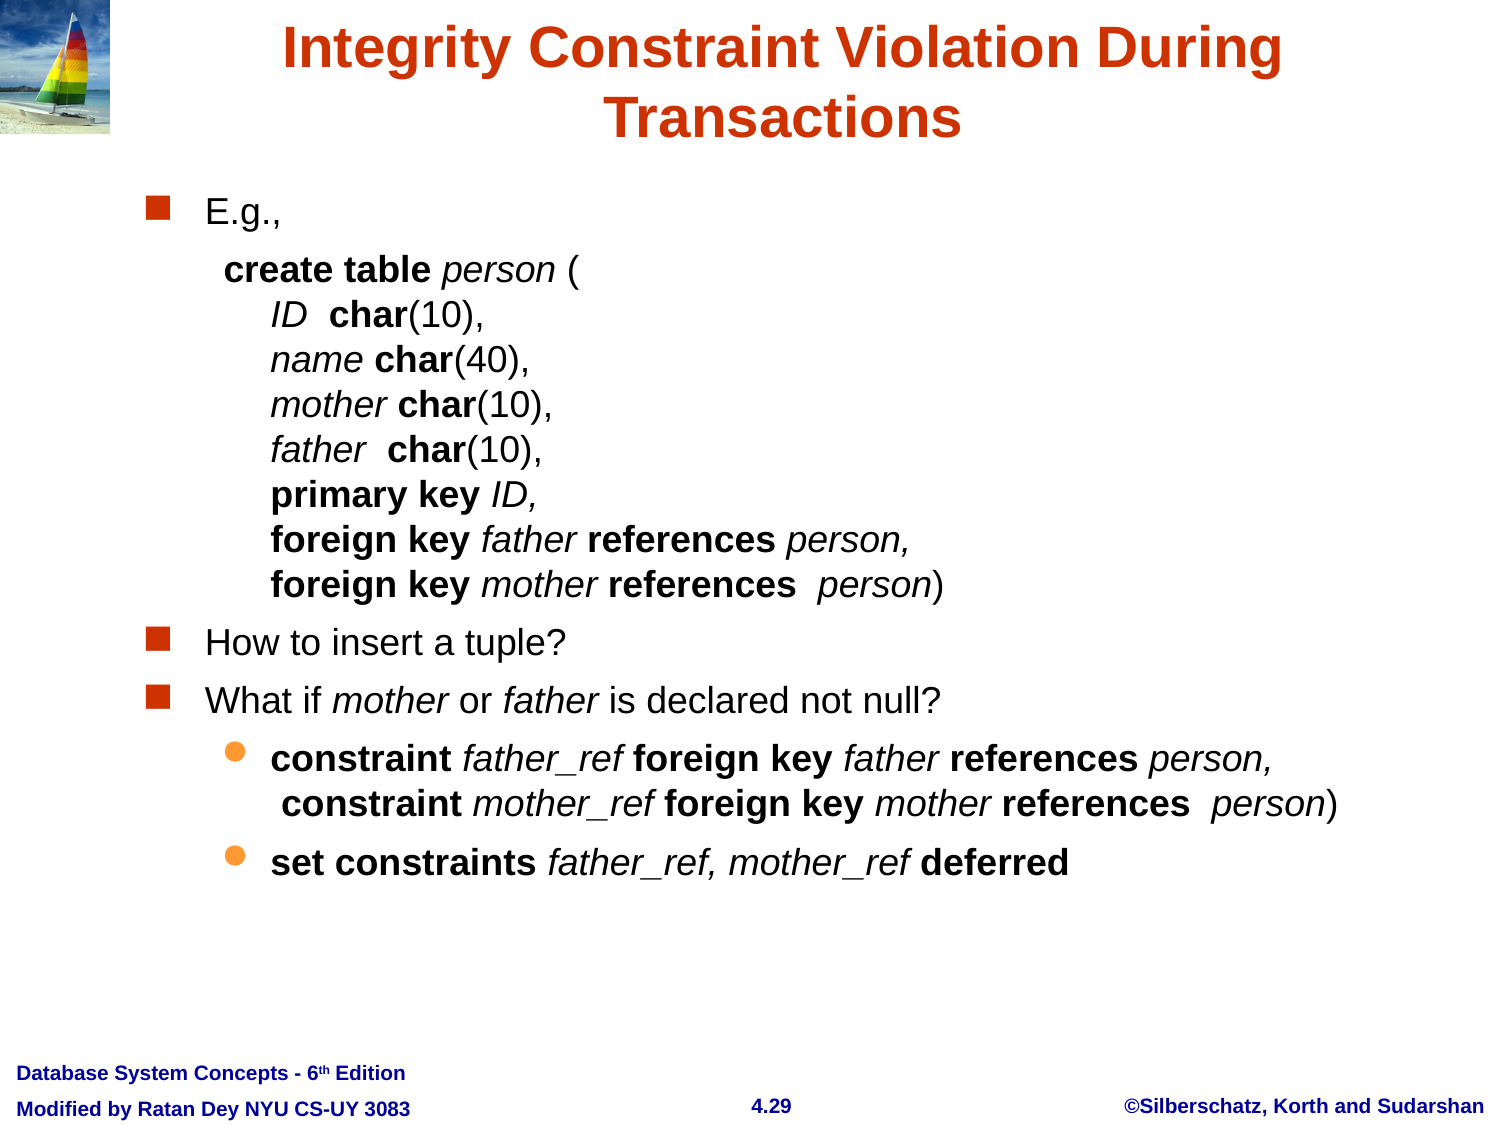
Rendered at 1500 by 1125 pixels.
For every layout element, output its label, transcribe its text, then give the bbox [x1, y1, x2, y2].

picture [0, 0, 110, 134]
list E.g., create table person ( ID char(10), name char(40), mother char(10), father char(10), primary key ID, foreign key father references person, foreign key mother references person) How to insert a tuple? What if mother or father is declared not null? constraint father_ref foreign key father references person, constraint mother_ref foreign key mother references person) set constraints father_ref, mother_ref deferred [133, 179, 1391, 985]
title Integrity Constraint Violation During Transactions [120, 56, 1447, 157]
